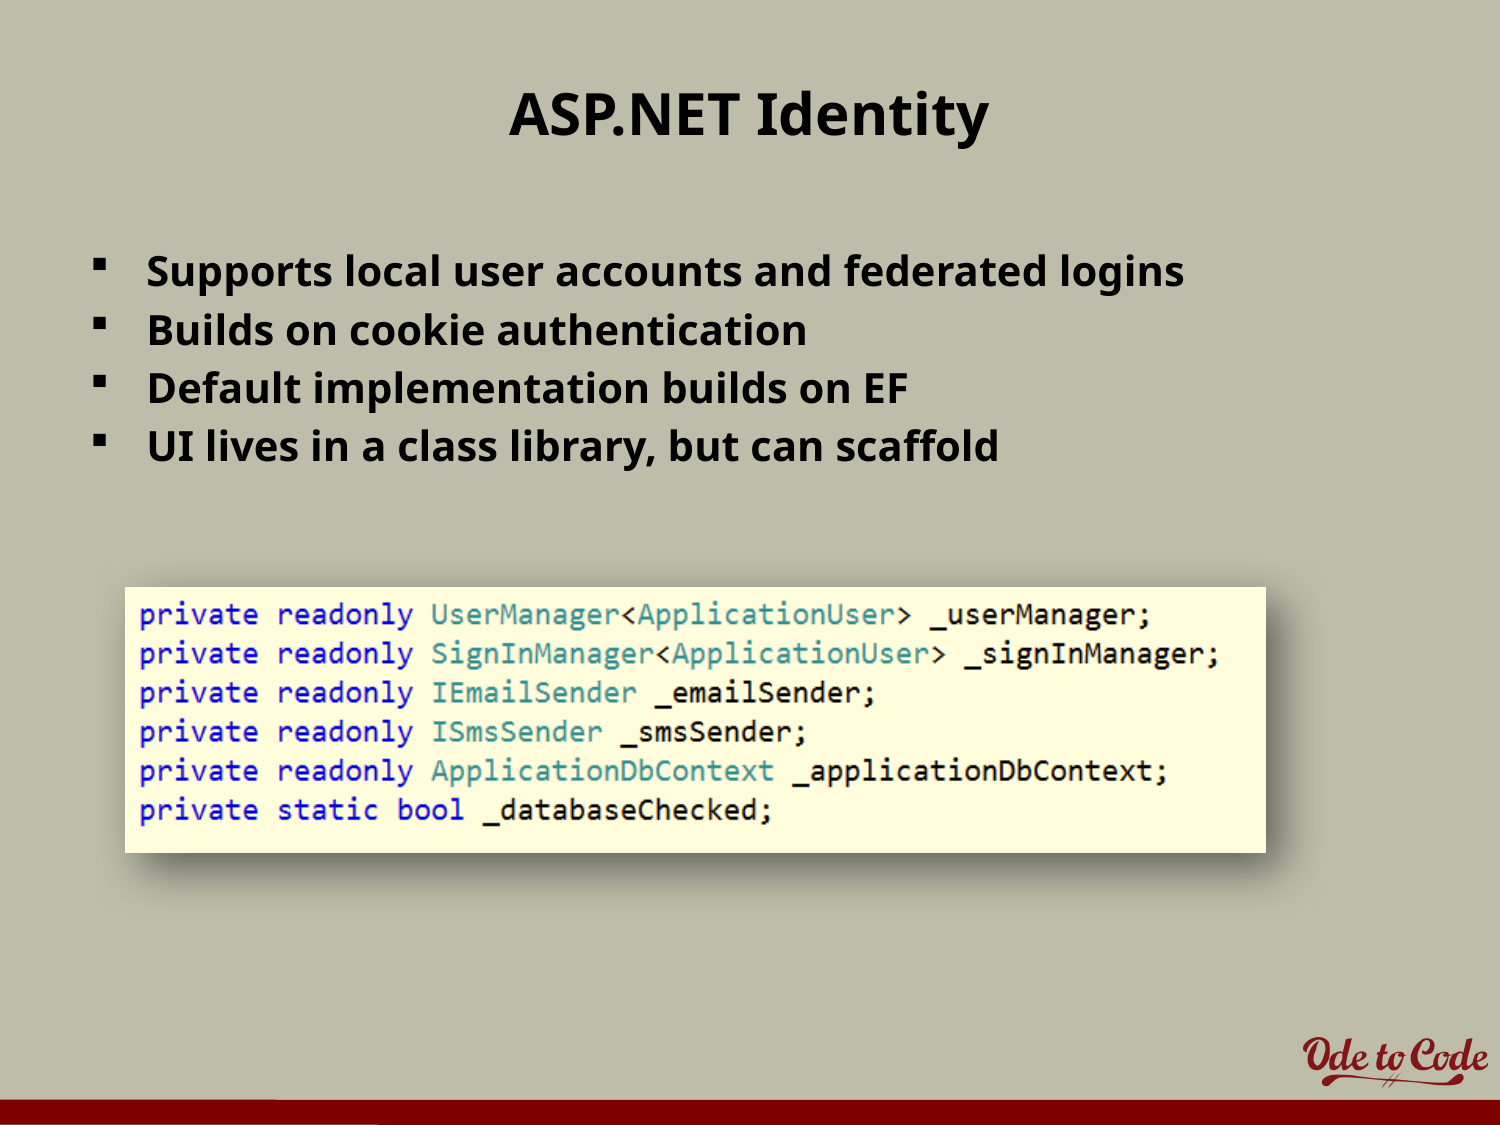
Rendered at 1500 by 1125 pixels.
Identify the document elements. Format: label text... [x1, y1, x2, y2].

title ASP.NET Identity [74, 49, 1426, 176]
picture [124, 587, 1266, 854]
list Supports local user accounts and federated logins Builds on cookie authentication Default implementation builds on EF UI lives in a class library, but can scaffold [74, 237, 1426, 976]
picture [1303, 1037, 1488, 1088]
